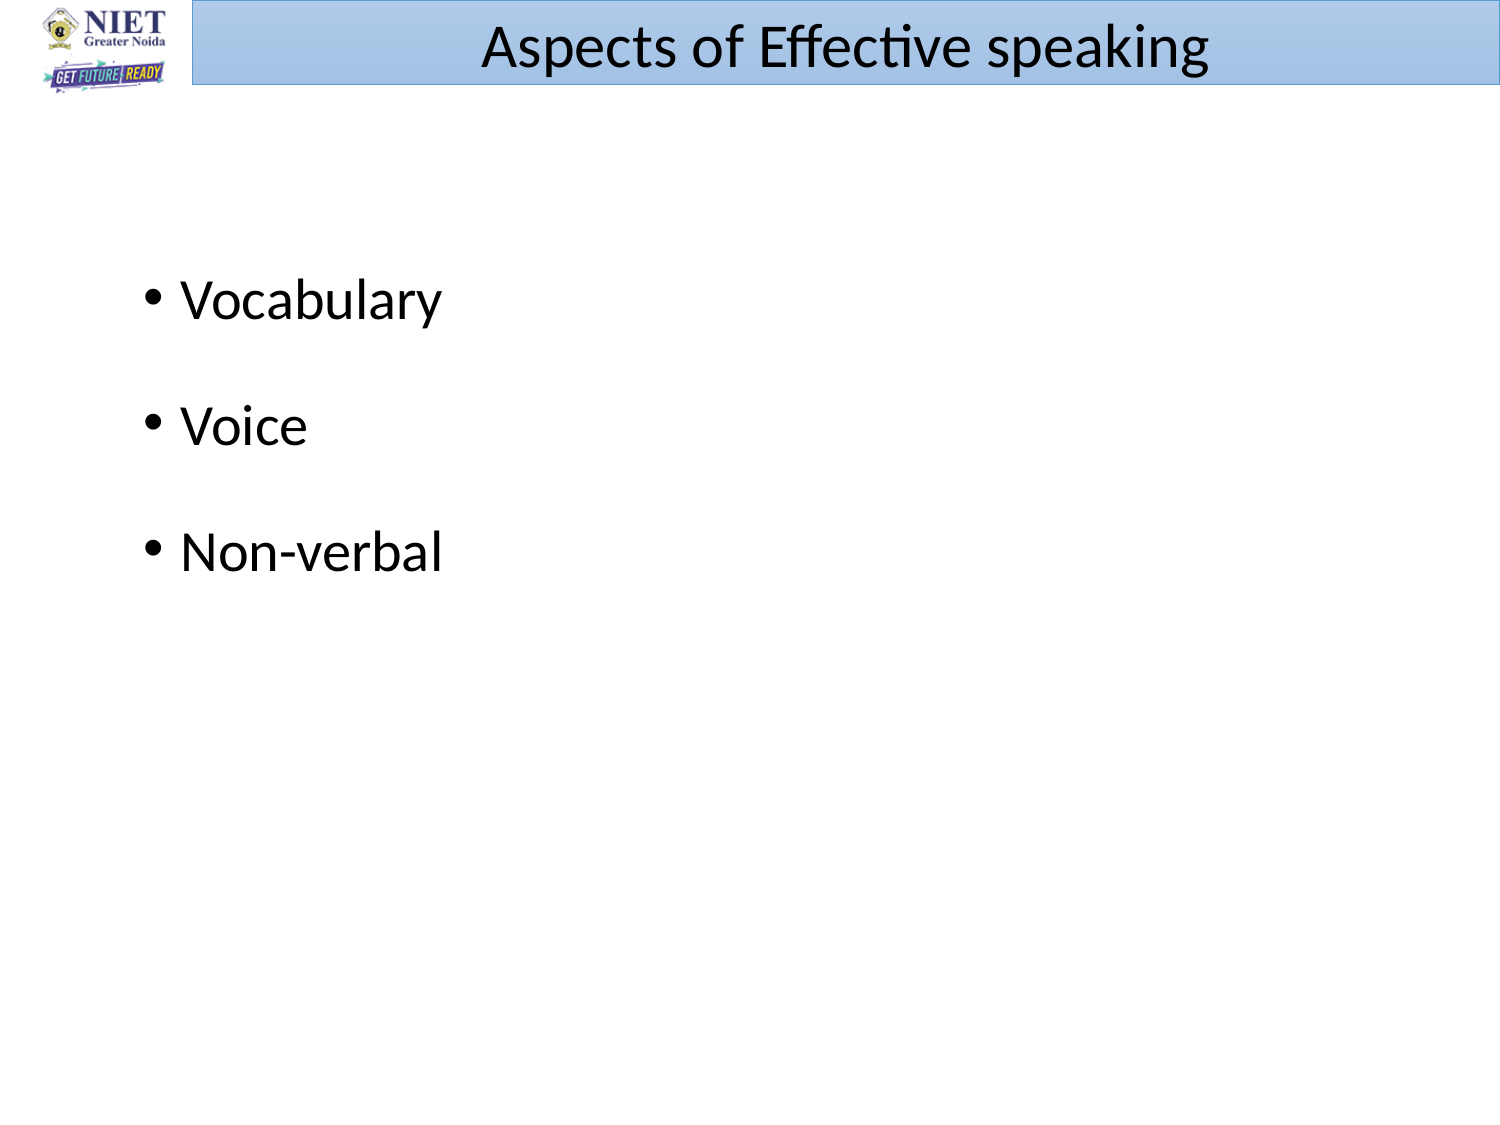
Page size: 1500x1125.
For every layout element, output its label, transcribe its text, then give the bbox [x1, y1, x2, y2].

picture [13, 0, 193, 101]
list Vocabulary Voice Non-verbal [128, 218, 1422, 933]
text_box Aspects of Effective speaking [193, 0, 1500, 85]
